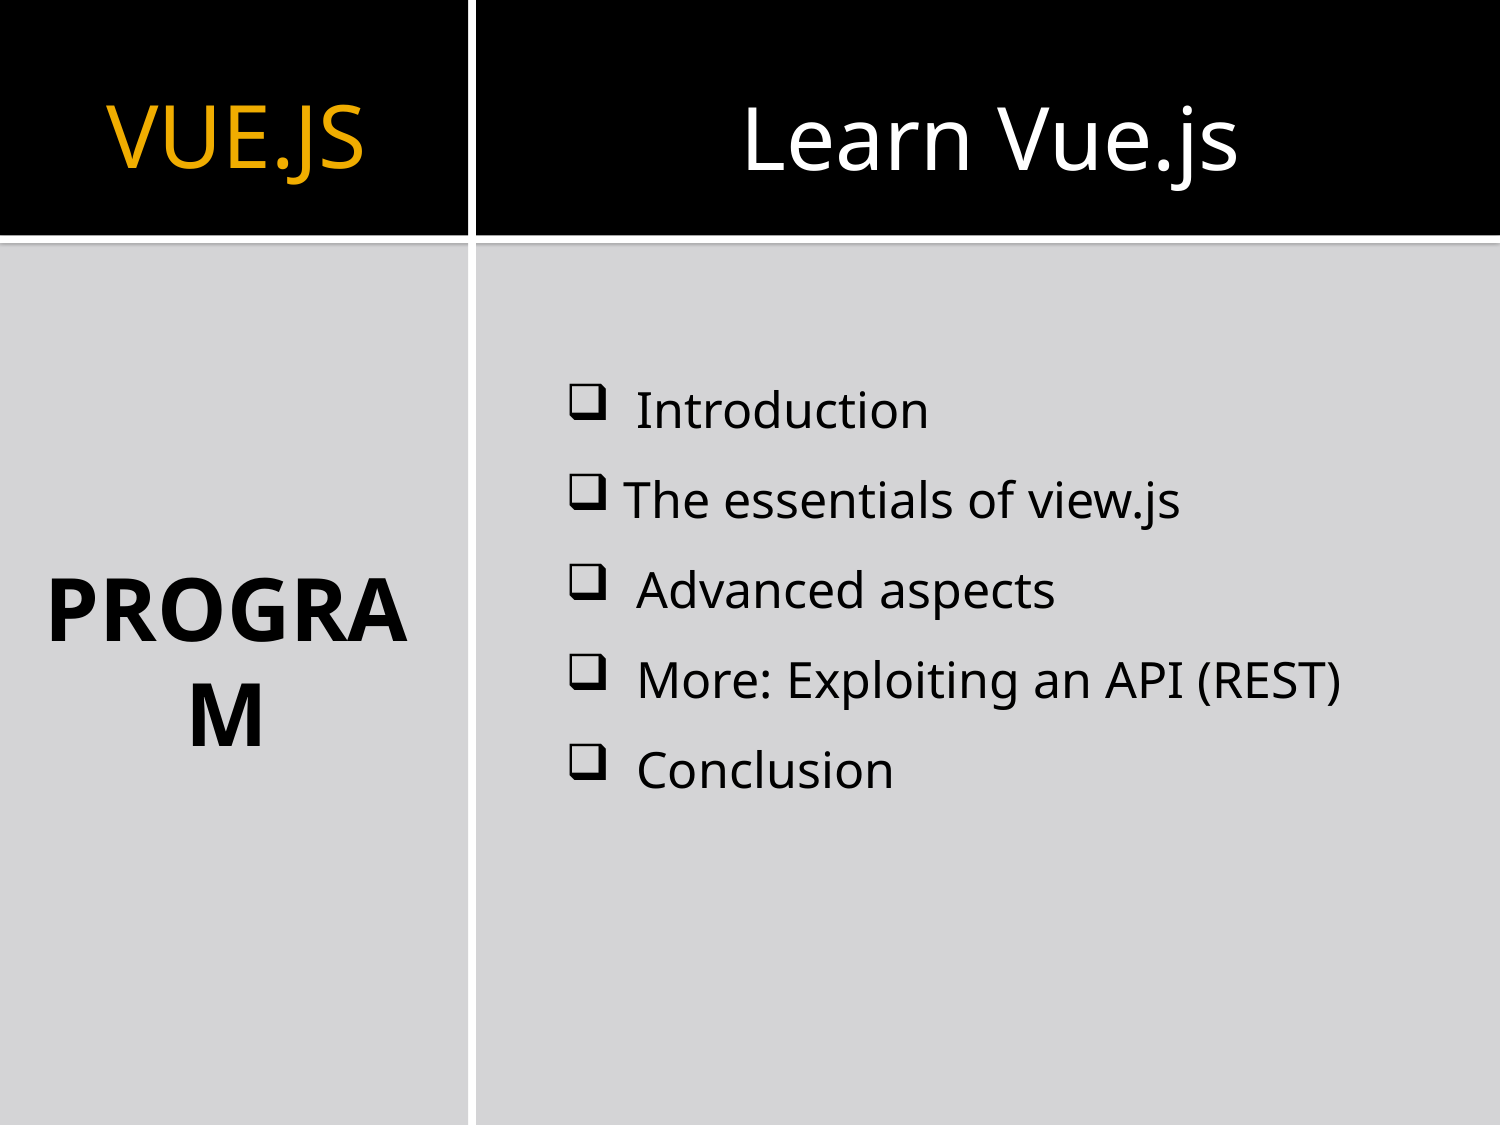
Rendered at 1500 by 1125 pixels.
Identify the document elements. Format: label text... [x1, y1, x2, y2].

text_box Introduction The essentials of view.js Advanced aspects More: Exploiting an API (REST) Conclusion [550, 341, 1489, 806]
list PROGRAM [26, 283, 432, 1034]
title VUE.JS [26, 25, 442, 186]
text_box Learn Vue.js [534, 26, 1442, 188]
